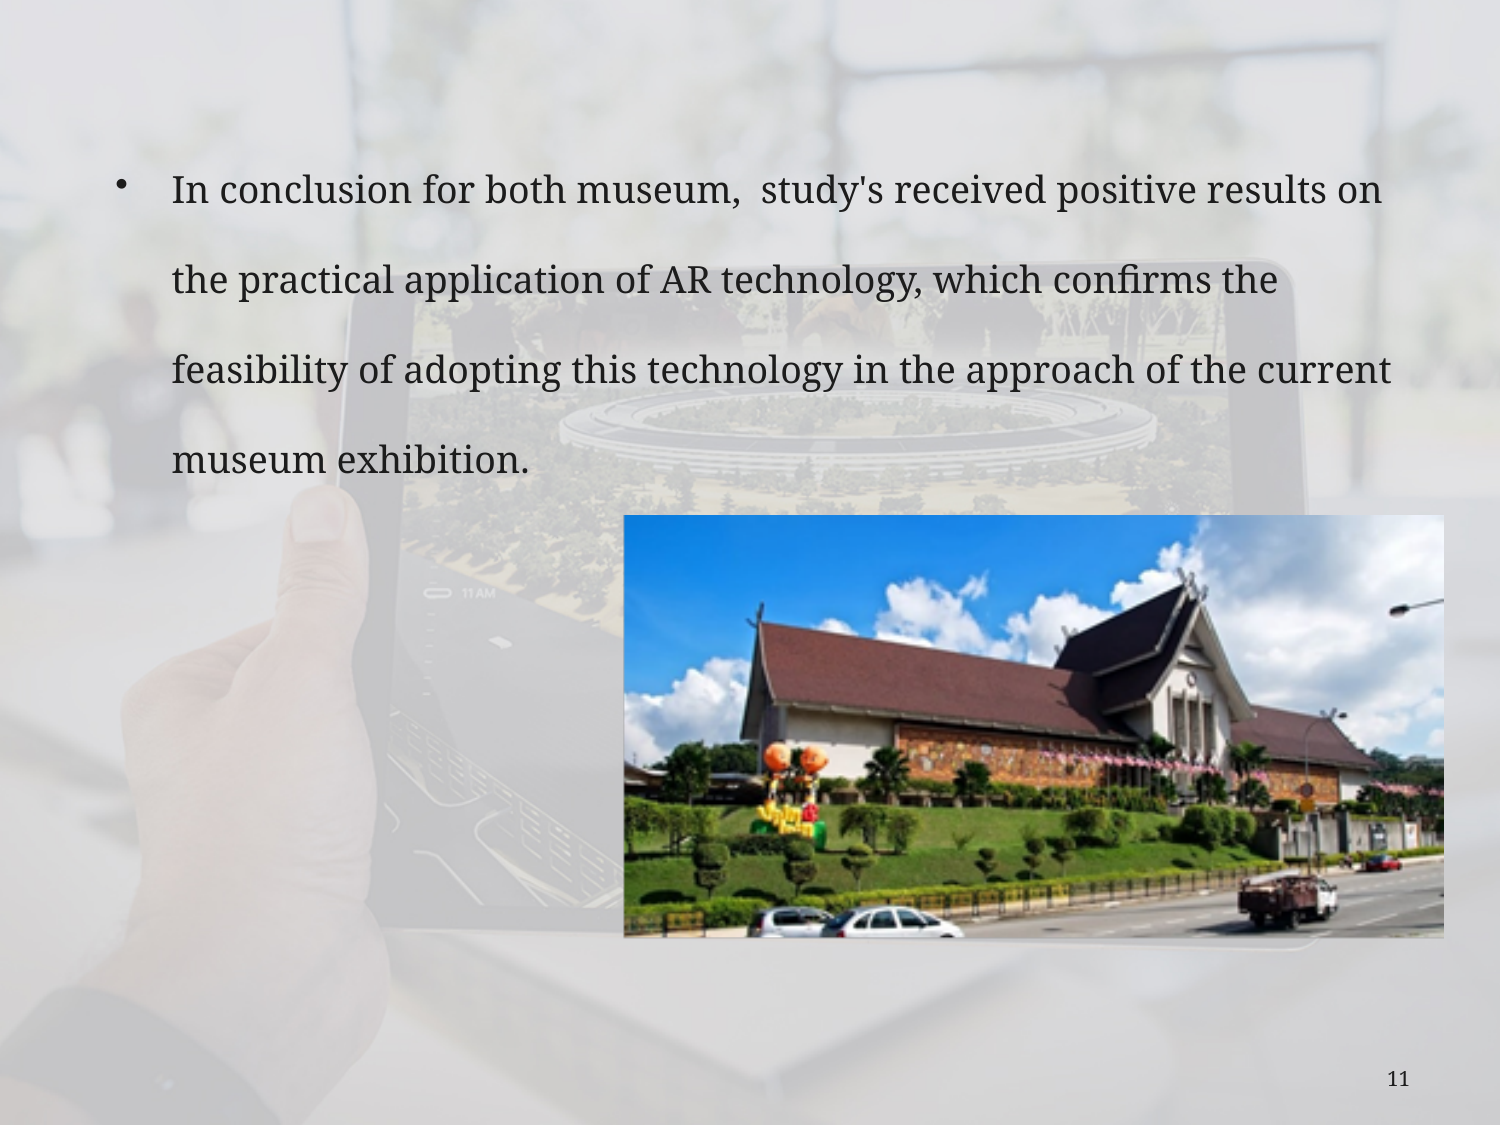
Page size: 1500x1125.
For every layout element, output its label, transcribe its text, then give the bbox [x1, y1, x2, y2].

picture [0, 0, 1500, 1125]
list In conclusion for both museum, study's received positive results on the practical application of AR technology, which confirms the feasibility of adopting this technology in the approach of the current museum exhibition. [100, 113, 1447, 977]
slide_number 11 [1074, 1058, 1425, 1115]
